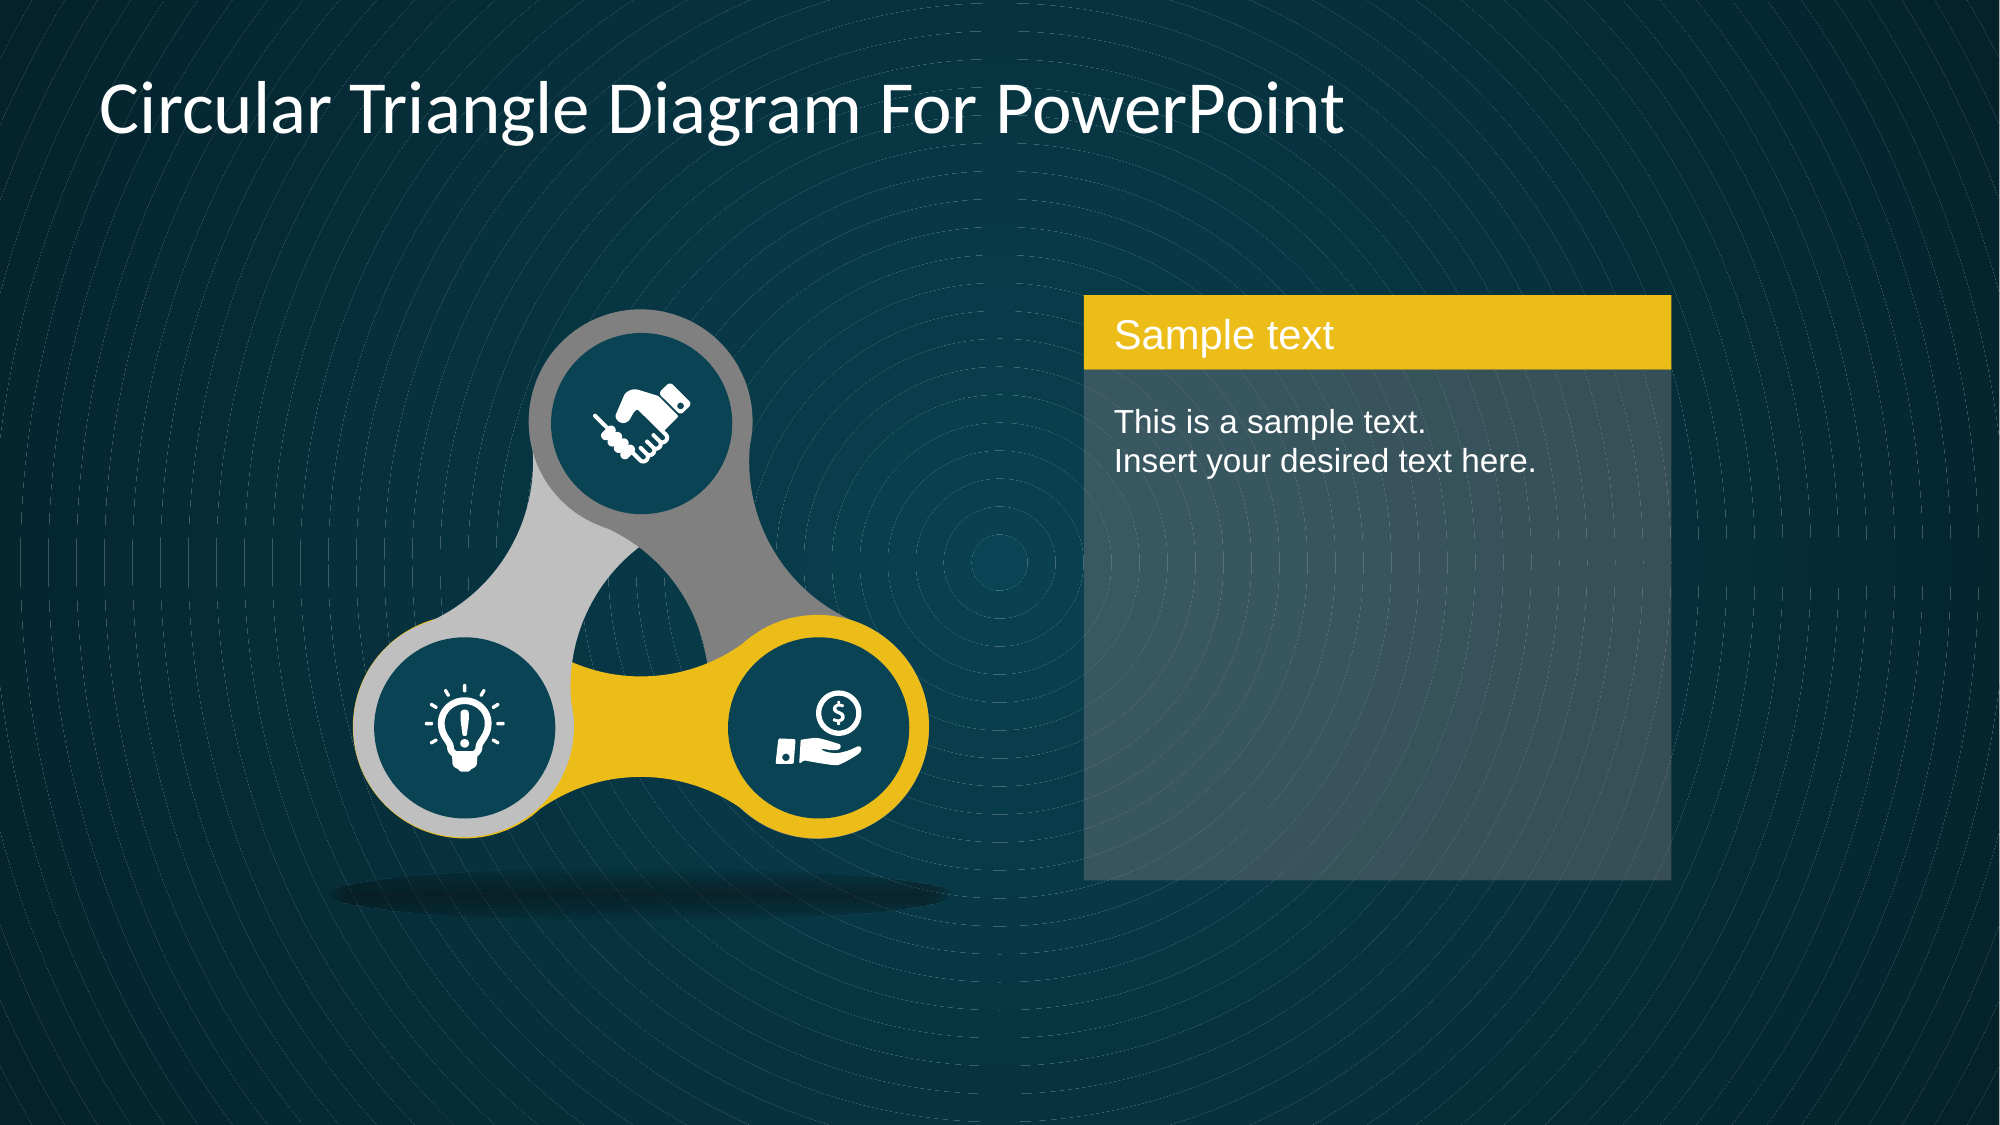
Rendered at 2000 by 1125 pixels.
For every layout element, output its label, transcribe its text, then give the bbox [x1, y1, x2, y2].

text_box Sample text [1082, 293, 1673, 368]
text_box This is a sample text. Insert your desired text here. [1082, 368, 1673, 883]
title Circular Triangle Diagram For PowerPoint [99, 45, 1900, 162]
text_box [327, 294, 954, 921]
